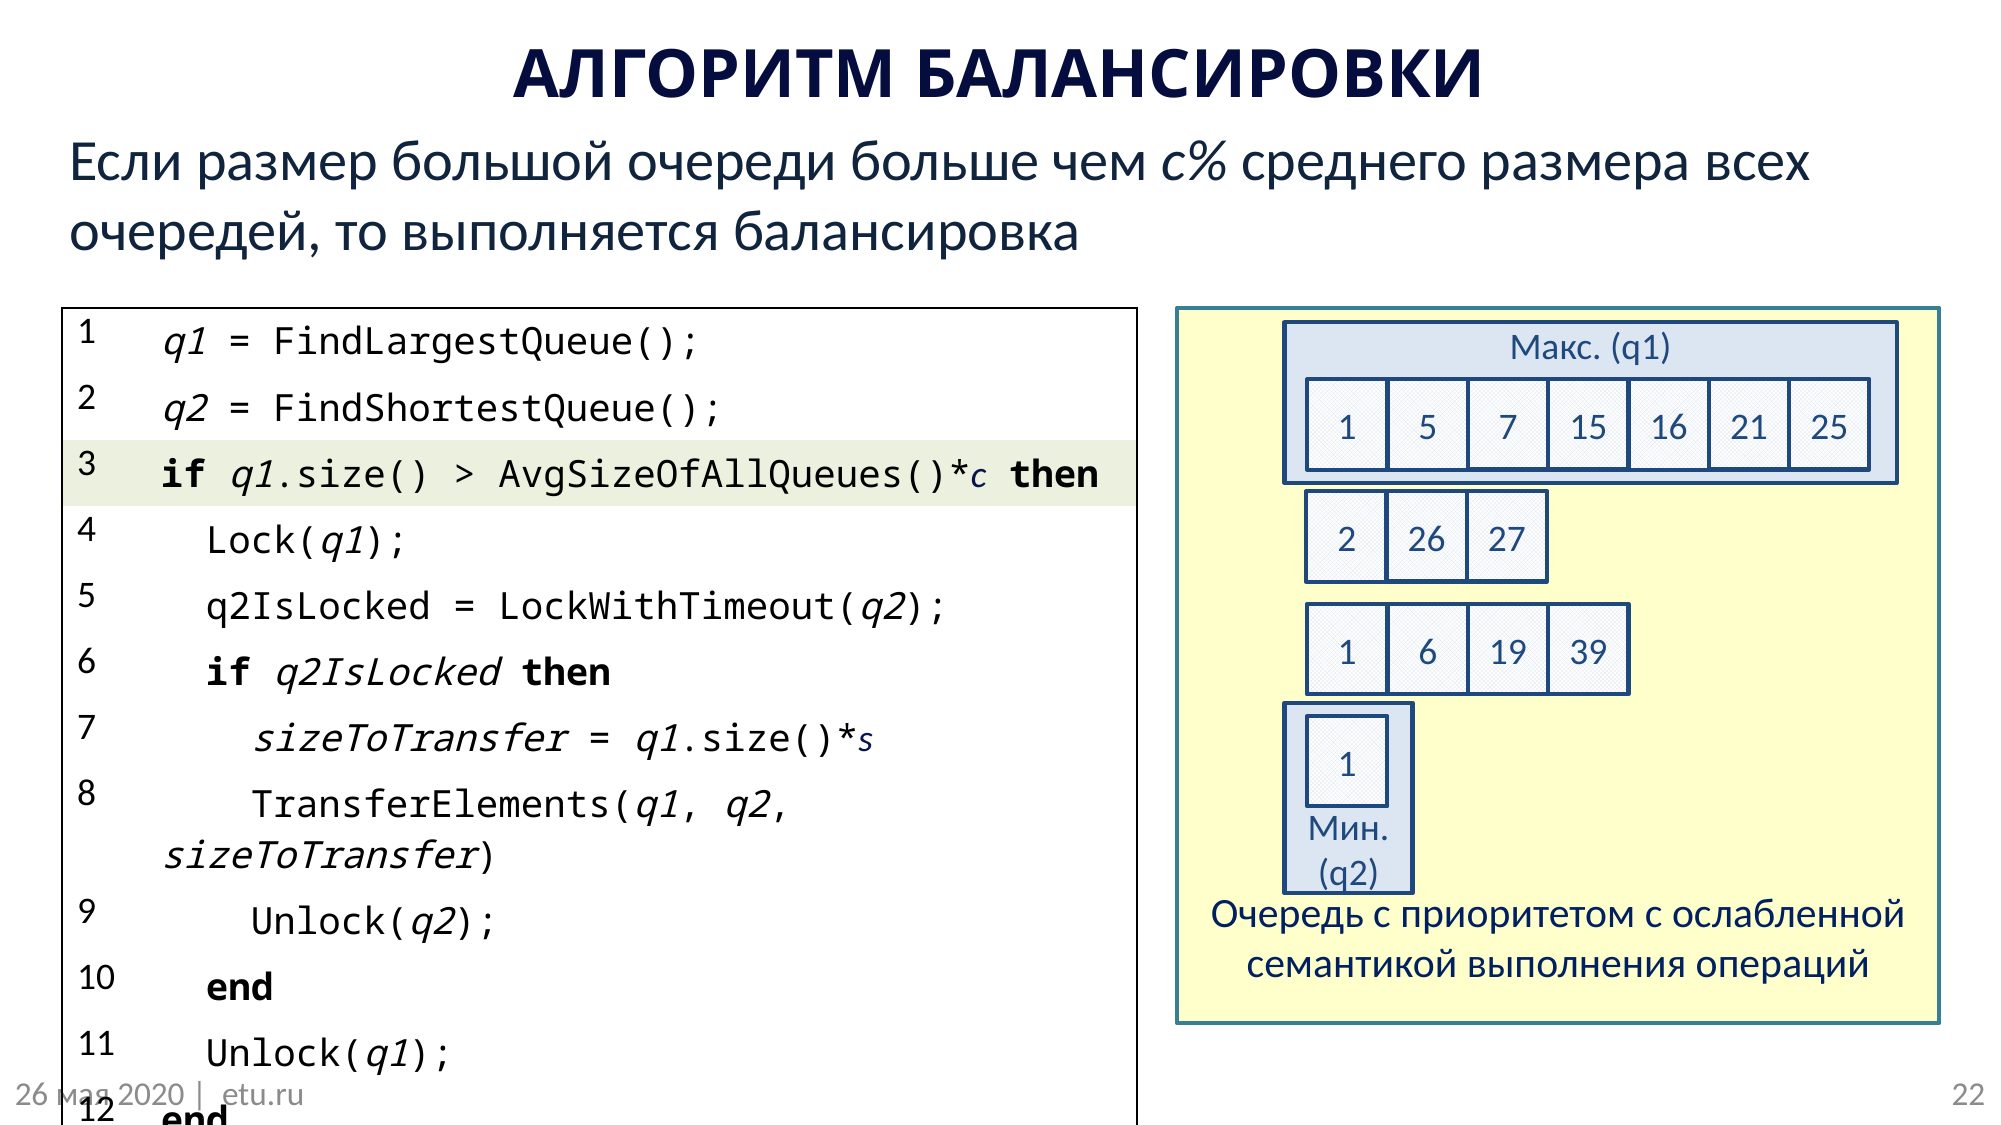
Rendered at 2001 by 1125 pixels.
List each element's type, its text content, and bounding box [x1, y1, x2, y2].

table_cell 3 [63, 440, 146, 506]
table_cell Lock(q1); [146, 506, 1136, 572]
table_cell 2 [63, 374, 146, 440]
text_box 25 [1787, 377, 1871, 472]
text_box 27 [1465, 489, 1549, 584]
table_cell sizeToTransfer = q1.size()*s [146, 704, 1136, 770]
list Если размер большой очереди больше чем c% среднего размера всех очередей, то выполняется балансировка [55, 114, 1945, 292]
text_box 5 [1386, 377, 1466, 472]
text_box 19 [1466, 602, 1546, 696]
table_cell q2 = FindShortestQueue(); [146, 374, 1136, 440]
text_box 1 [1305, 377, 1386, 472]
text_box Мин. (q2) [1282, 701, 1415, 895]
table_header 1 [63, 309, 146, 374]
text_box 7 [1466, 377, 1546, 472]
text_box Макс. (q1) [1282, 320, 1899, 485]
table_cell end [146, 1086, 1136, 1125]
table_cell 4 [63, 506, 146, 572]
table_cell Unlock(q2); [146, 887, 1136, 953]
table_cell if q1.size() > AvgSizeOfAllQueues()*c then [146, 440, 1136, 506]
text_box 1 [1305, 602, 1386, 696]
text_box 39 [1546, 602, 1631, 696]
table_header q1 = FindLargestQueue(); [146, 309, 1136, 374]
table_cell q2IsLocked = LockWithTimeout(q2); [146, 572, 1136, 638]
table_cell end [146, 953, 1136, 1019]
table_cell Unlock(q1); [146, 1019, 1136, 1086]
text_box 26 [1384, 489, 1465, 584]
table_cell if q2IsLocked then [146, 638, 1136, 704]
list АЛГОРИТМ БАЛАНСИРОВКИ [55, 27, 1945, 114]
table_cell TransferElements(q1, q2, sizeToTransfer) [146, 770, 1136, 887]
text_box 2 [1304, 489, 1384, 584]
table_cell 9 [63, 887, 146, 953]
text_box Очередь с приоритетом с ослабленной семантикой выполнения операций [1175, 306, 1941, 1025]
table_cell 10 [63, 953, 146, 1019]
text_box 16 [1627, 377, 1707, 472]
text_box 21 [1707, 377, 1787, 472]
text_box 6 [1386, 602, 1466, 696]
table_cell 8 [63, 770, 146, 887]
table_cell 5 [63, 572, 146, 638]
text_box 15 [1546, 377, 1627, 472]
slide_number 22 [1533, 1065, 2000, 1125]
text_box 1 [1305, 714, 1389, 808]
table_cell 7 [63, 704, 146, 770]
table_cell 11 [63, 1019, 146, 1086]
table_cell 12 [63, 1086, 146, 1125]
table_cell 6 [63, 638, 146, 704]
